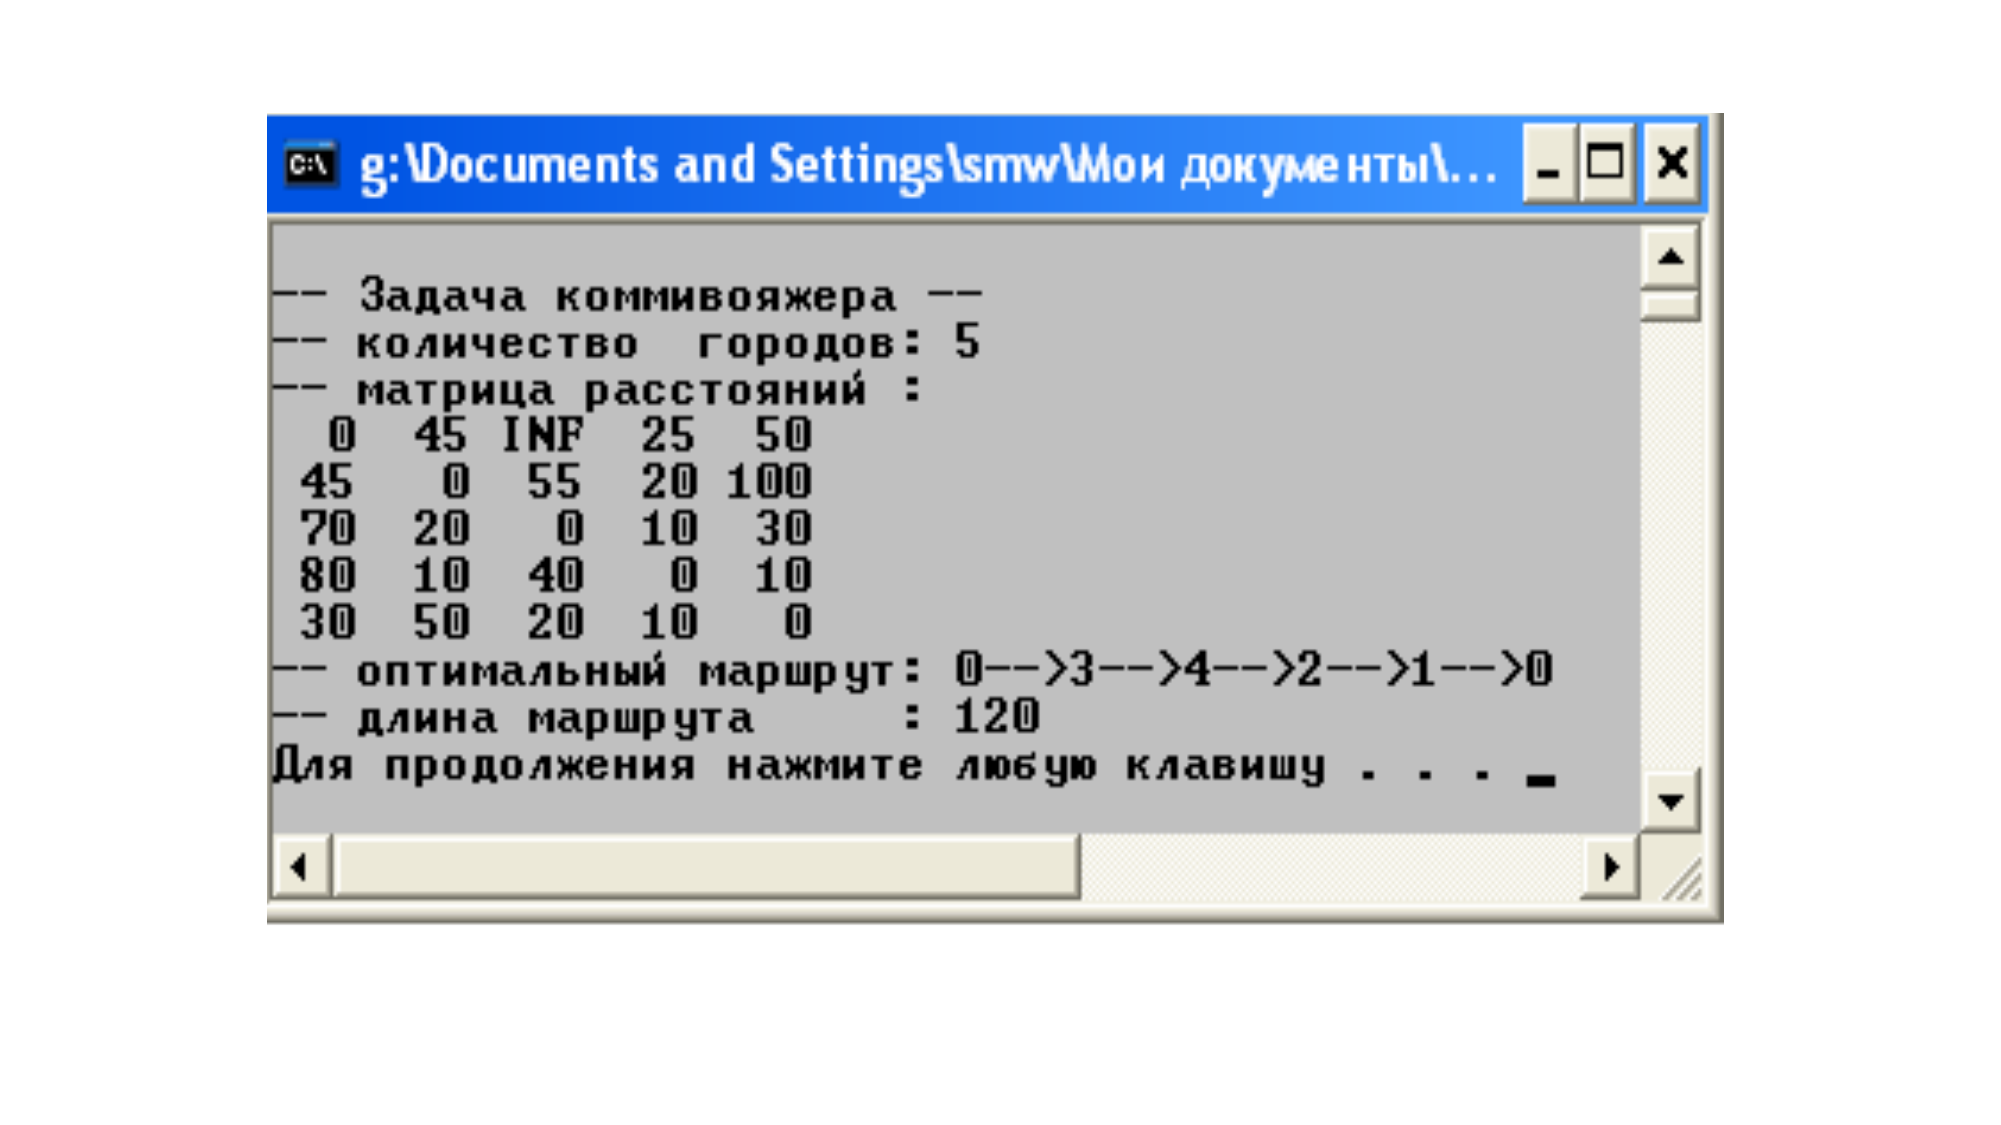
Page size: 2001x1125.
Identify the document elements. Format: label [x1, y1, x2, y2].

picture [267, 113, 1724, 929]
